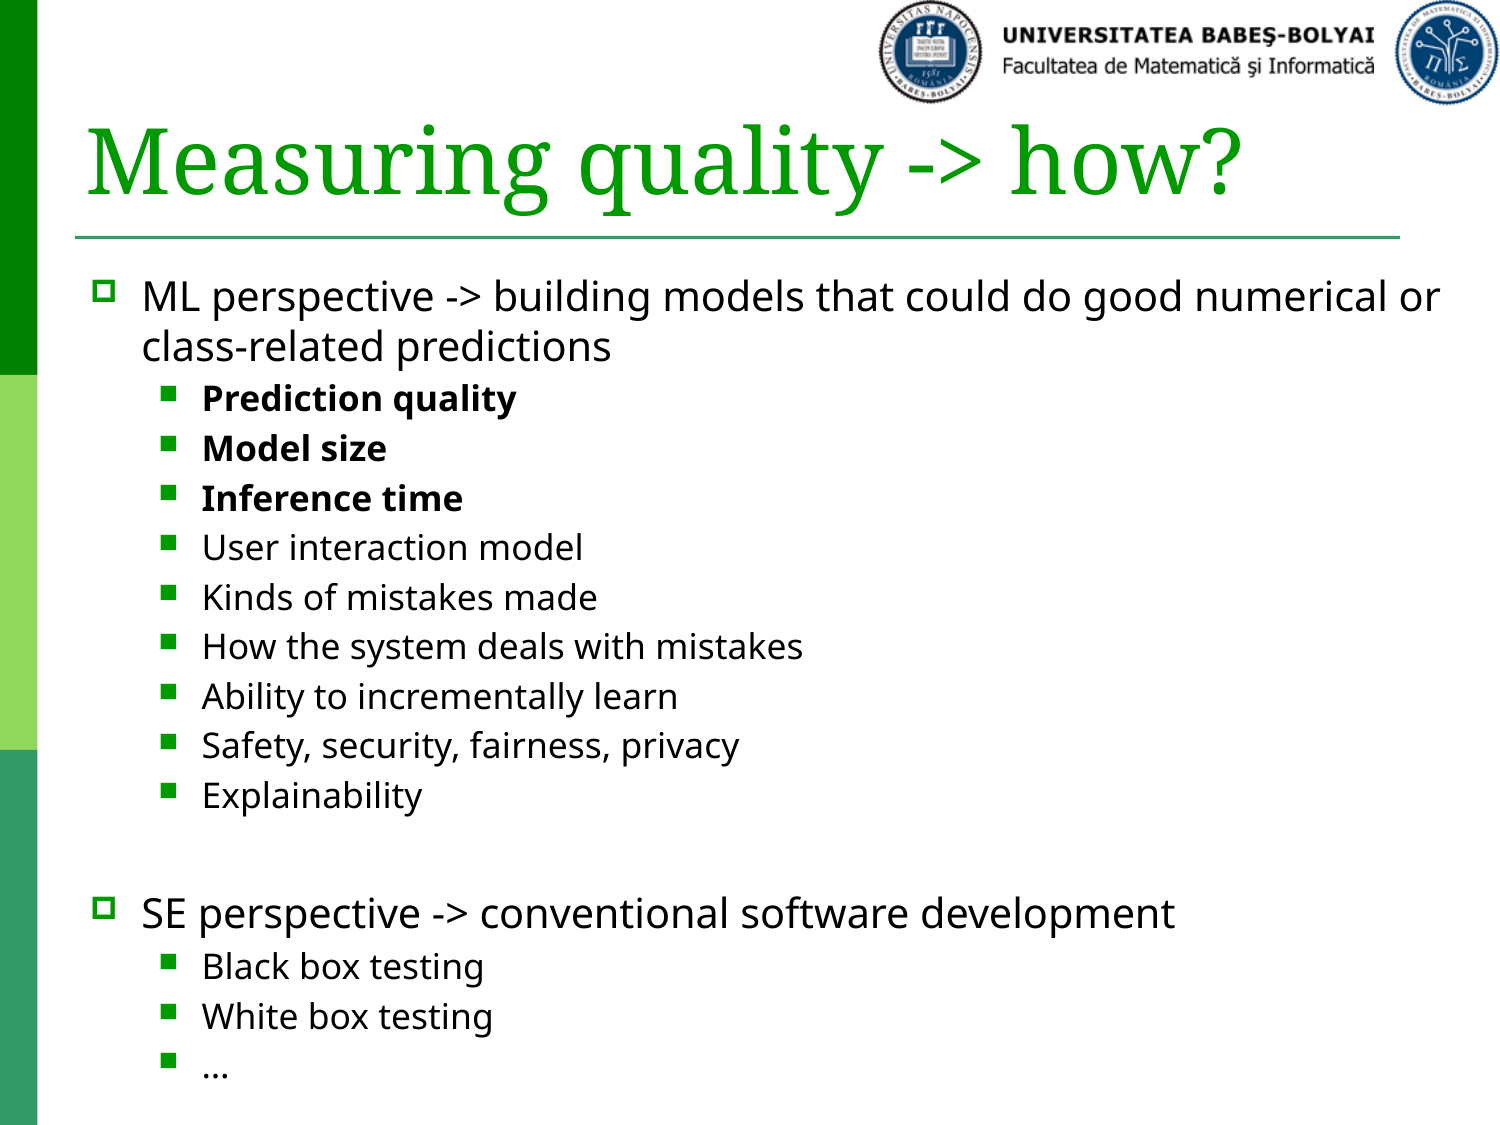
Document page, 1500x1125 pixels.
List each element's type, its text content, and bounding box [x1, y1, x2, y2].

list ML perspective -> building models that could do good numerical or class-related predictions Prediction quality Model size Inference time User interaction model Kinds of mistakes made How the system deals with mistakes Ability to incrementally learn Safety, security, fairness, privacy Explainability SE perspective -> conventional software development Black box testing White box testing … [75, 262, 1483, 1094]
title Measuring quality -> how? [70, 82, 1483, 220]
picture [878, 0, 1500, 106]
